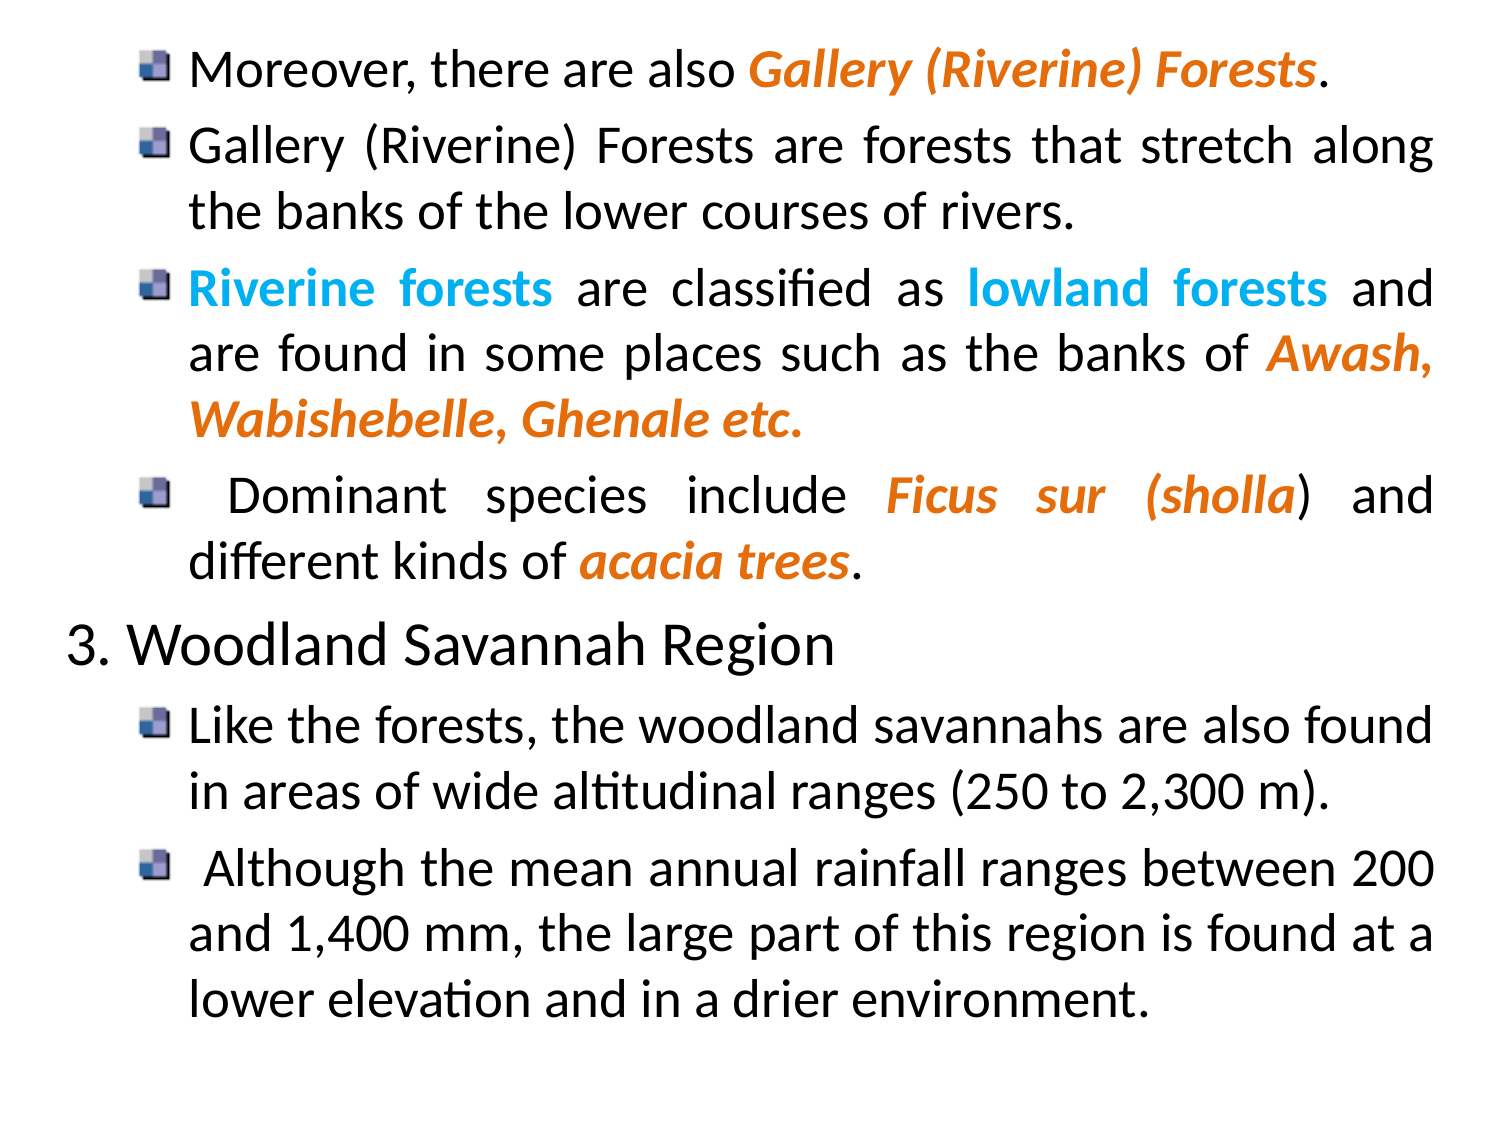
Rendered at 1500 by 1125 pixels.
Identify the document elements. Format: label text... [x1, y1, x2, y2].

picture [133, 263, 175, 305]
picture [133, 121, 175, 163]
picture [133, 471, 175, 513]
list Moreover, there are also Gallery (Riverine) Forests. Gallery (Riverine) Forests are forests that stretch along the banks of the lower courses of rivers. Riverine forests are classified as lowland forests and are found in some places such as the banks of Awash, Wabishebelle, Ghenale etc. Dominant species include Ficus sur (sholla) and different kinds of acacia trees. 3. Woodland Savannah Region Like the forests, the woodland savannahs are also found in areas of wide altitudinal ranges (250 to 2,300 m). Although the mean annual rainfall ranges between 200 and 1,400 mm, the large part of this region is found at a lower elevation and in a drier environment. [50, 24, 1450, 1100]
picture [133, 843, 175, 885]
picture [133, 44, 175, 86]
picture [133, 701, 175, 743]
